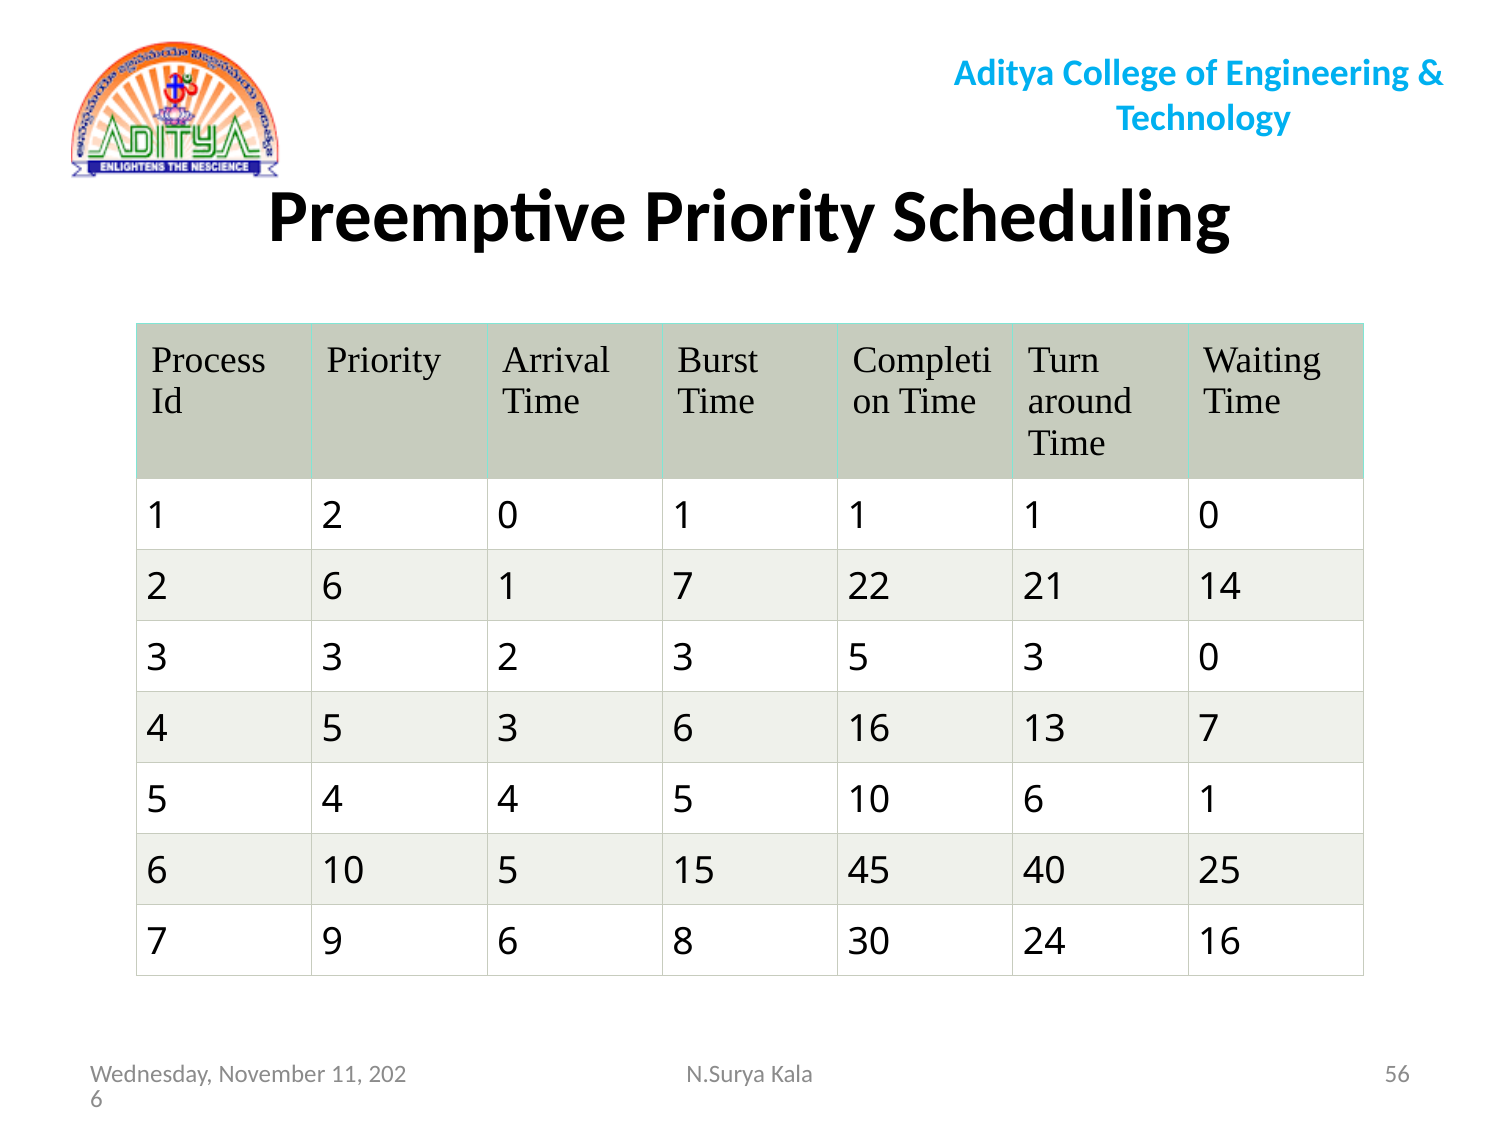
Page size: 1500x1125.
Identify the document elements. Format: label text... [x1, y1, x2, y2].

table_cell 0 [1189, 621, 1363, 691]
table_header Burst Time [663, 324, 837, 478]
table_cell 0 [488, 479, 662, 549]
table_cell 5 [663, 763, 837, 833]
table_cell 22 [838, 550, 1012, 620]
table_cell 7 [1189, 692, 1363, 762]
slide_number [75, 1042, 425, 1103]
table_cell 1 [1189, 763, 1363, 833]
title Preemptive Priority Scheduling [75, 117, 1426, 305]
table_cell 1 [663, 479, 837, 549]
table_cell 6 [1013, 763, 1188, 833]
table_cell 5 [838, 621, 1012, 691]
table_cell 6 [488, 905, 662, 975]
table_cell 16 [838, 692, 1012, 762]
table_cell 6 [663, 692, 837, 762]
table_cell 3 [137, 621, 311, 691]
table_cell 7 [137, 905, 311, 975]
table_header Completion Time [838, 324, 1012, 478]
table_cell 5 [312, 692, 487, 762]
table_cell 3 [663, 621, 837, 691]
table_header Priority [312, 324, 487, 478]
table_cell 1 [137, 479, 311, 549]
table_cell 4 [312, 763, 487, 833]
table_cell 21 [1013, 550, 1188, 620]
table_header Turn around Time [1013, 324, 1188, 478]
table_cell 9 [312, 905, 487, 975]
table_cell 1 [838, 479, 1012, 549]
table_cell 14 [1189, 550, 1363, 620]
table_cell 8 [663, 905, 837, 975]
table_header Arrival Time [488, 324, 662, 478]
table_cell 10 [838, 763, 1012, 833]
table_cell 6 [137, 834, 311, 904]
table_cell 40 [1013, 834, 1188, 904]
table_cell 2 [312, 479, 487, 549]
table_cell 5 [488, 834, 662, 904]
footer N.Surya Kala [512, 1042, 988, 1103]
table_cell 2 [488, 621, 662, 691]
table_cell 45 [838, 834, 1012, 904]
table_cell 1 [488, 550, 662, 620]
table_cell 3 [1013, 621, 1188, 691]
slide_number 56 [1074, 1042, 1425, 1103]
table_cell 24 [1013, 905, 1188, 975]
table_cell 10 [312, 834, 487, 904]
table_cell 30 [838, 905, 1012, 975]
table_cell 2 [137, 550, 311, 620]
text_box Aditya College of Engineering & Technology [939, 40, 1460, 146]
table_cell 4 [137, 692, 311, 762]
table_cell 5 [137, 763, 311, 833]
table_header Waiting Time [1189, 324, 1363, 478]
table_cell 0 [1189, 479, 1363, 549]
table_cell 25 [1189, 834, 1363, 904]
table_cell 15 [663, 834, 837, 904]
table_cell 7 [663, 550, 837, 620]
table_header Process Id [137, 324, 311, 478]
table_cell 1 [1013, 479, 1188, 549]
table_cell 6 [312, 550, 487, 620]
table_cell 3 [488, 692, 662, 762]
table_cell 3 [312, 621, 487, 691]
table_cell 13 [1013, 692, 1188, 762]
table_cell 4 [488, 763, 662, 833]
picture [71, 37, 288, 185]
table_cell 16 [1189, 905, 1363, 975]
